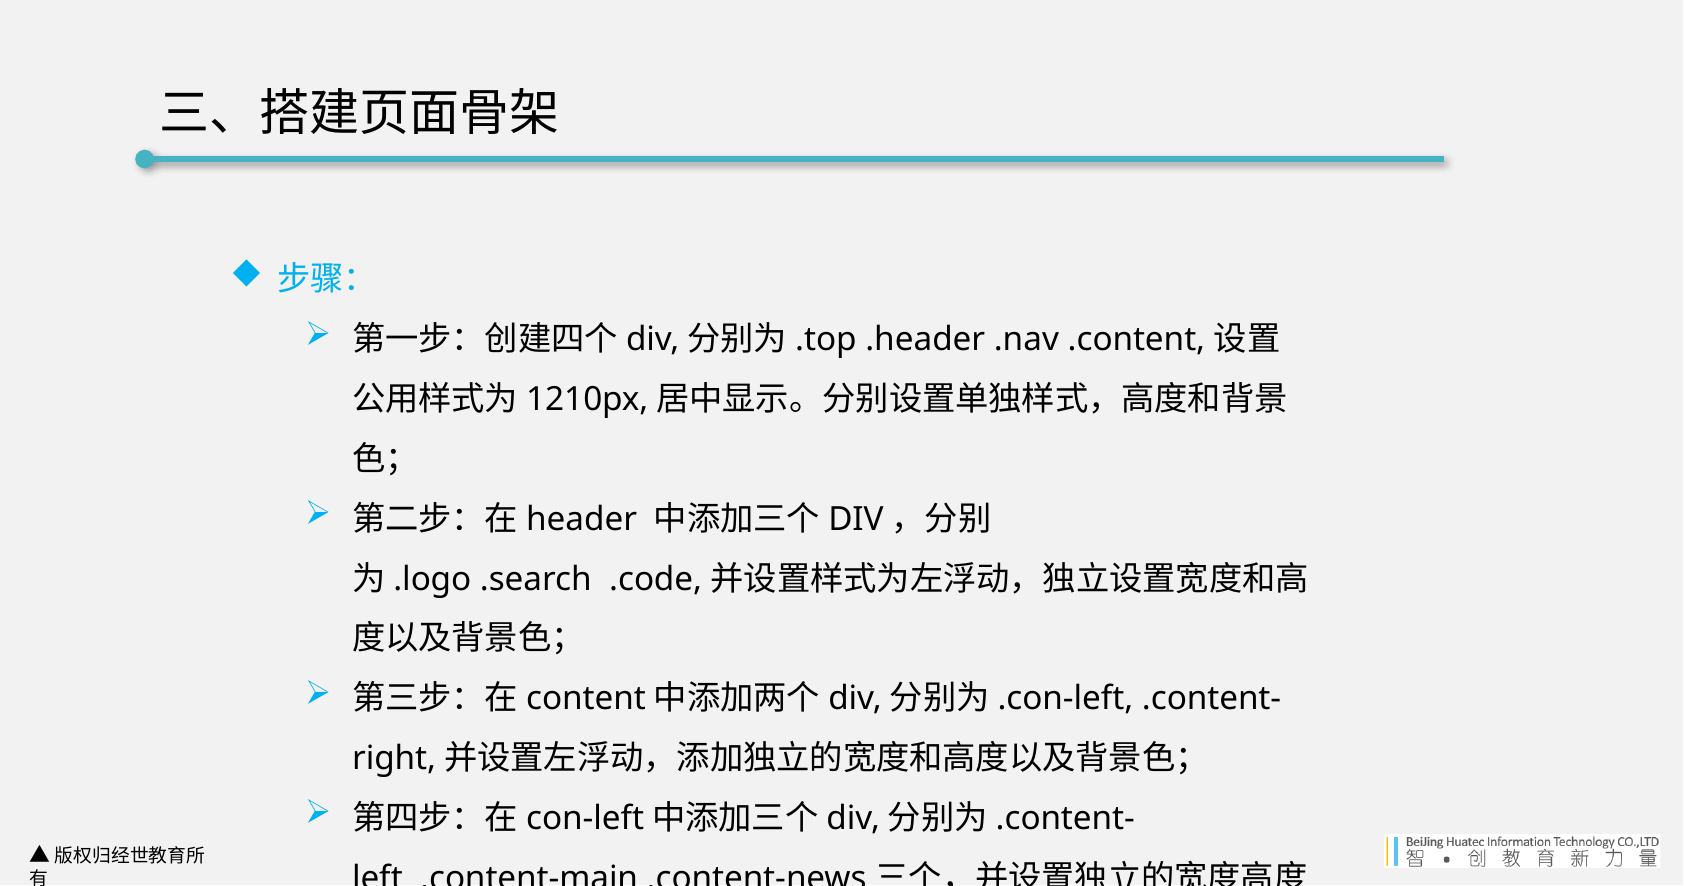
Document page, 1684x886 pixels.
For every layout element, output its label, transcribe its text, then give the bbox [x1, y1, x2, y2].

picture [1384, 834, 1661, 868]
text_box 三、搭建页面骨架 [144, 61, 1255, 149]
text_box 步骤： 第一步：创建四个div,分别为.top .header .nav .content,设置公用样式为1210px,居中显示。分别设置单独样式，高度和背景色； 第二步：在header 中添加三个DIV，分别为.logo .search .code,并设置样式为左浮动，独立设置宽度和高度以及背景色； 第三步：在content中添加两个div,分别为.con-left, .content-right,并设置左浮动，添加独立的宽度和高度以及背景色； 第四步：在con-left中添加三个div,分别为.content-left .content-main .content-news三个，并设置独立的宽度高度和背景色，同时添加左浮动； [215, 229, 1326, 886]
